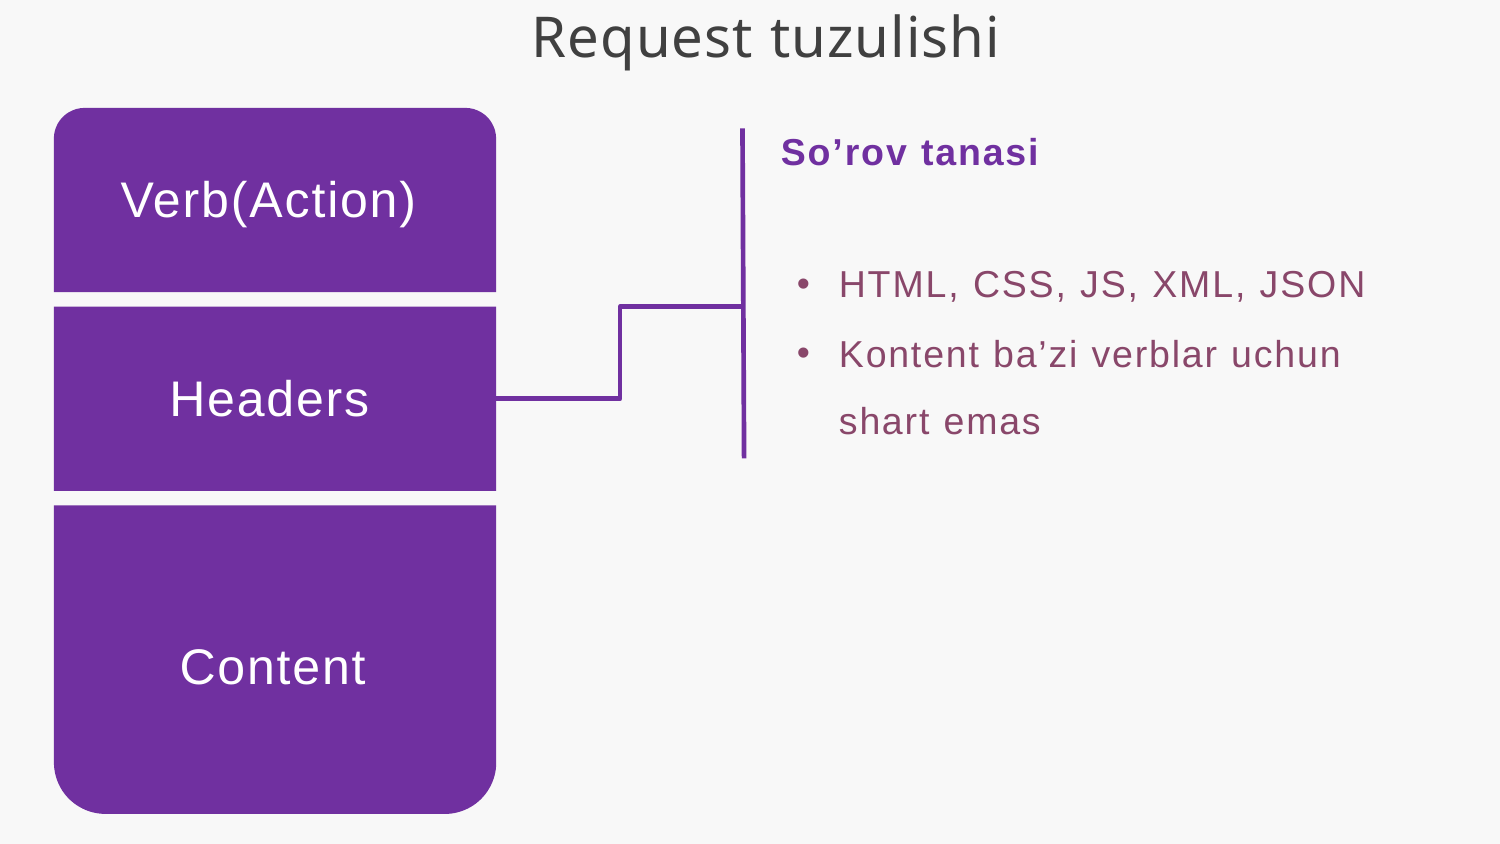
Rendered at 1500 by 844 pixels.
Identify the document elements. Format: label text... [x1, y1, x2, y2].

text_box Request tuzulishi [530, 0, 1053, 69]
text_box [53, 107, 497, 293]
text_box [53, 505, 497, 815]
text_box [53, 306, 495, 492]
text_box HTML, CSS, JS, XML, JSON Kontent ba’zi verblar uchun shart emas [760, 230, 1383, 519]
text_box So’rov tanasi [744, 120, 1383, 181]
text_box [495, 306, 745, 667]
